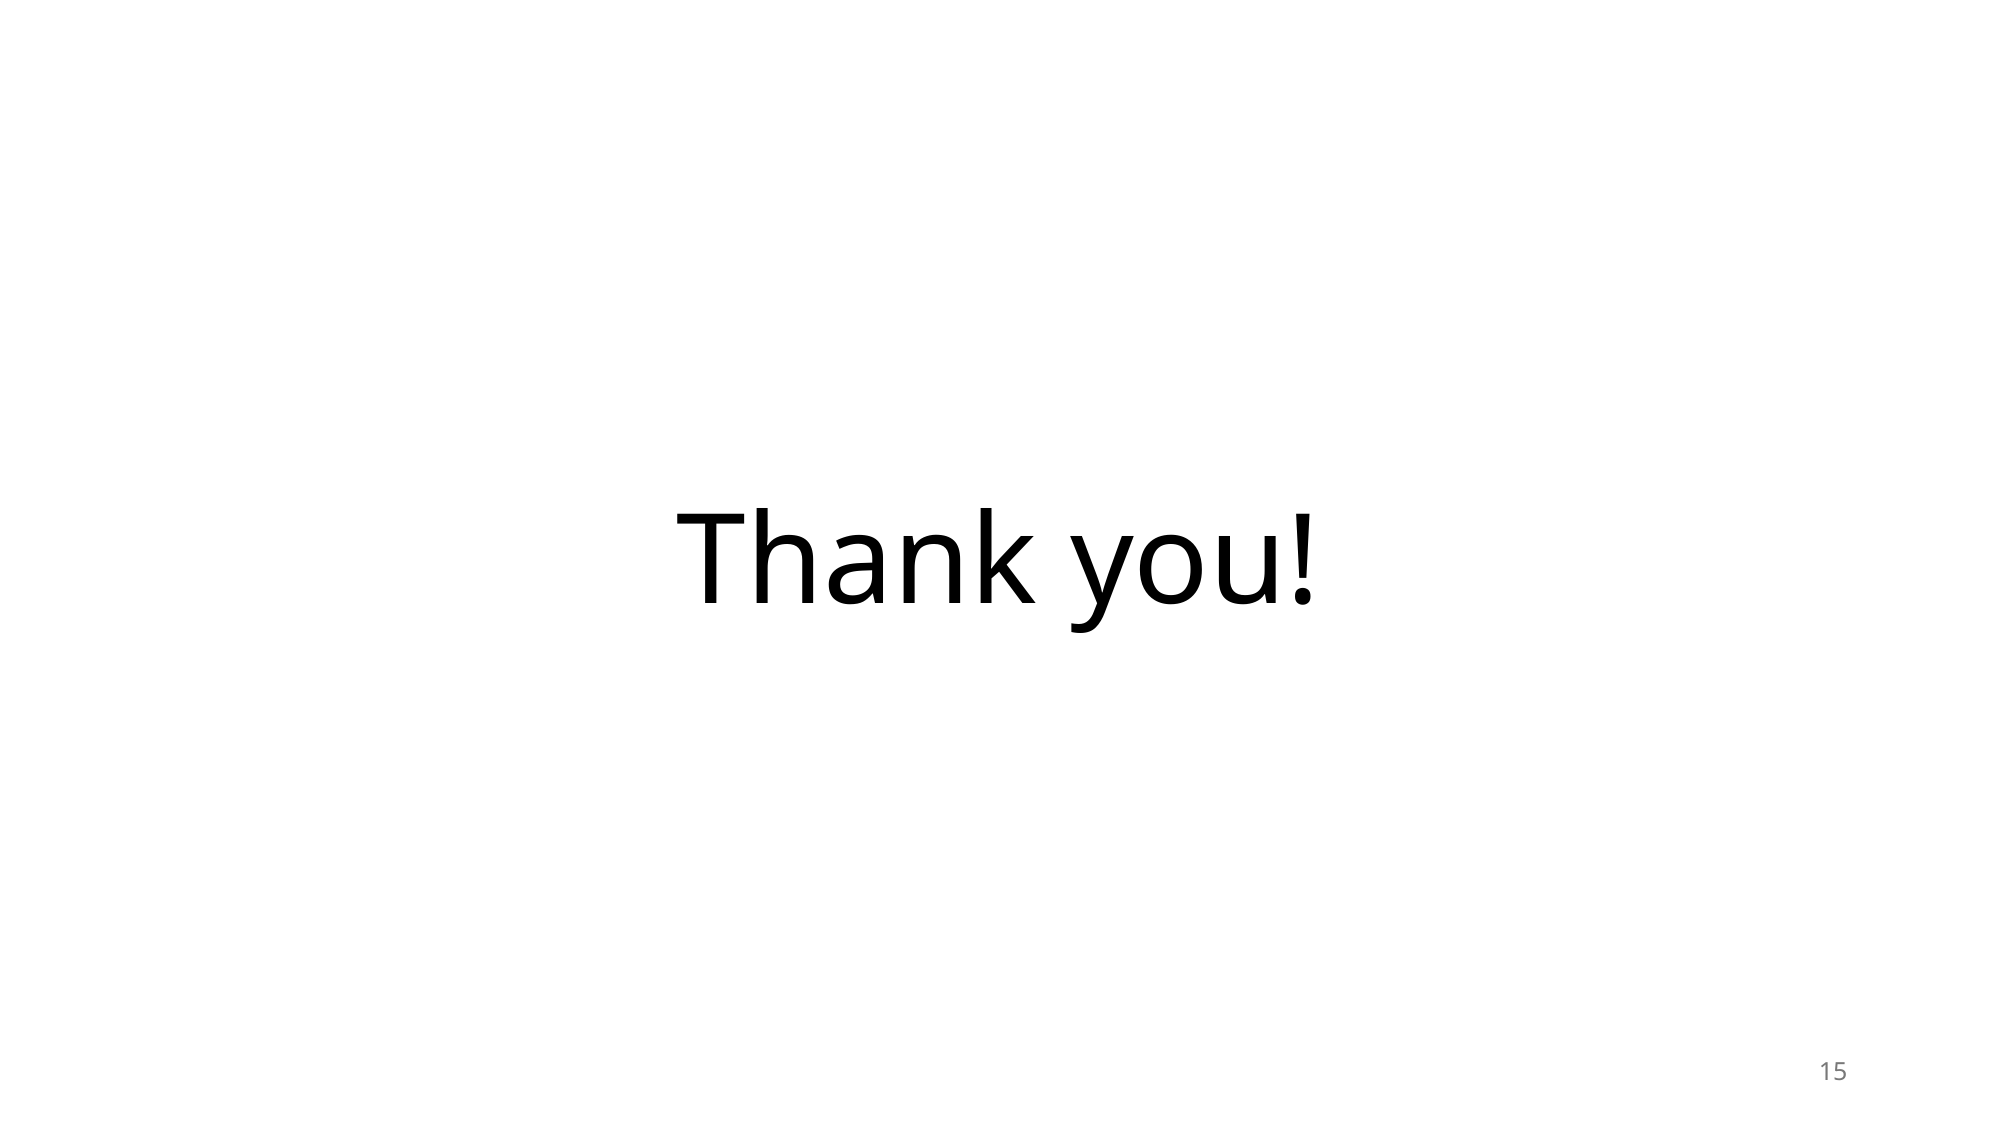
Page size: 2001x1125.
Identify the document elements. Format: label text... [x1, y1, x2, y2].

title Thank you! [136, 170, 1862, 639]
slide_number 15 [1412, 1042, 1863, 1103]
